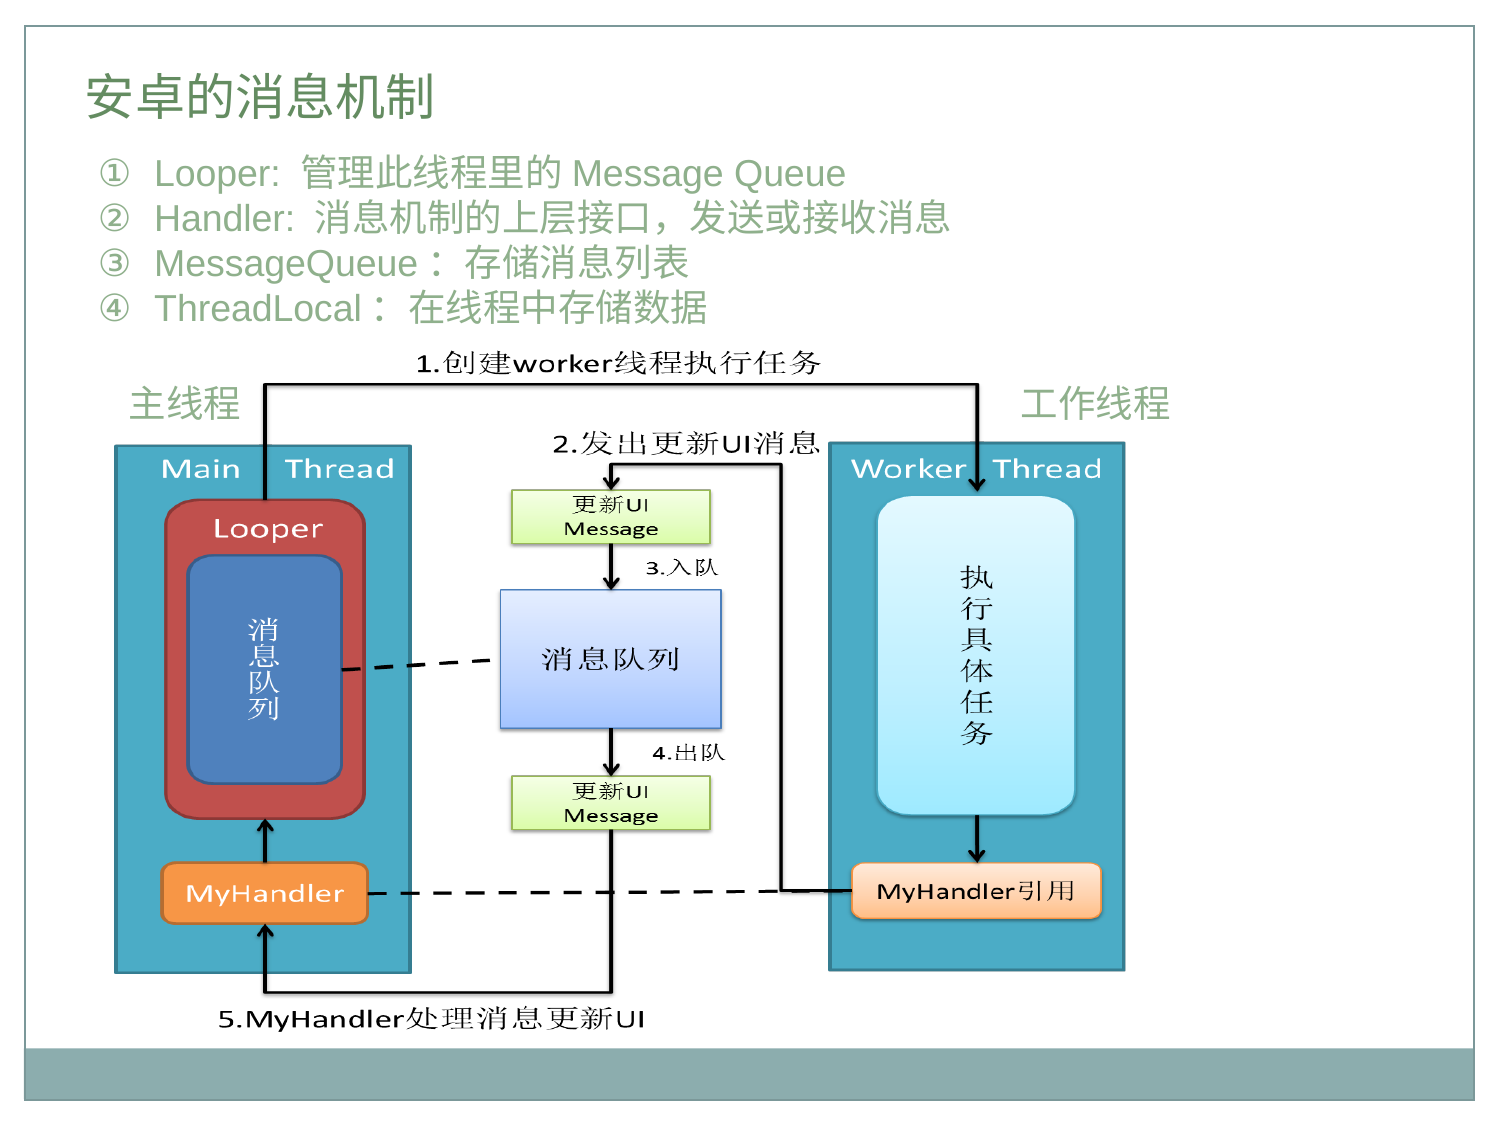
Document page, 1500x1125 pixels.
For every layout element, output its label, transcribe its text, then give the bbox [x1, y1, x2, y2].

text_box Looper: 管理此线程里的Message Queue Handler: 消息机制的上层接口，发送或接收消息 MessageQueue：存储消息列表 ThreadLocal：在线程中存储数据 [83, 141, 1456, 337]
picture [113, 336, 1127, 1050]
text_box 安卓的消息机制 [70, 58, 1278, 134]
text_box 工作线程 [1133, 372, 1199, 433]
